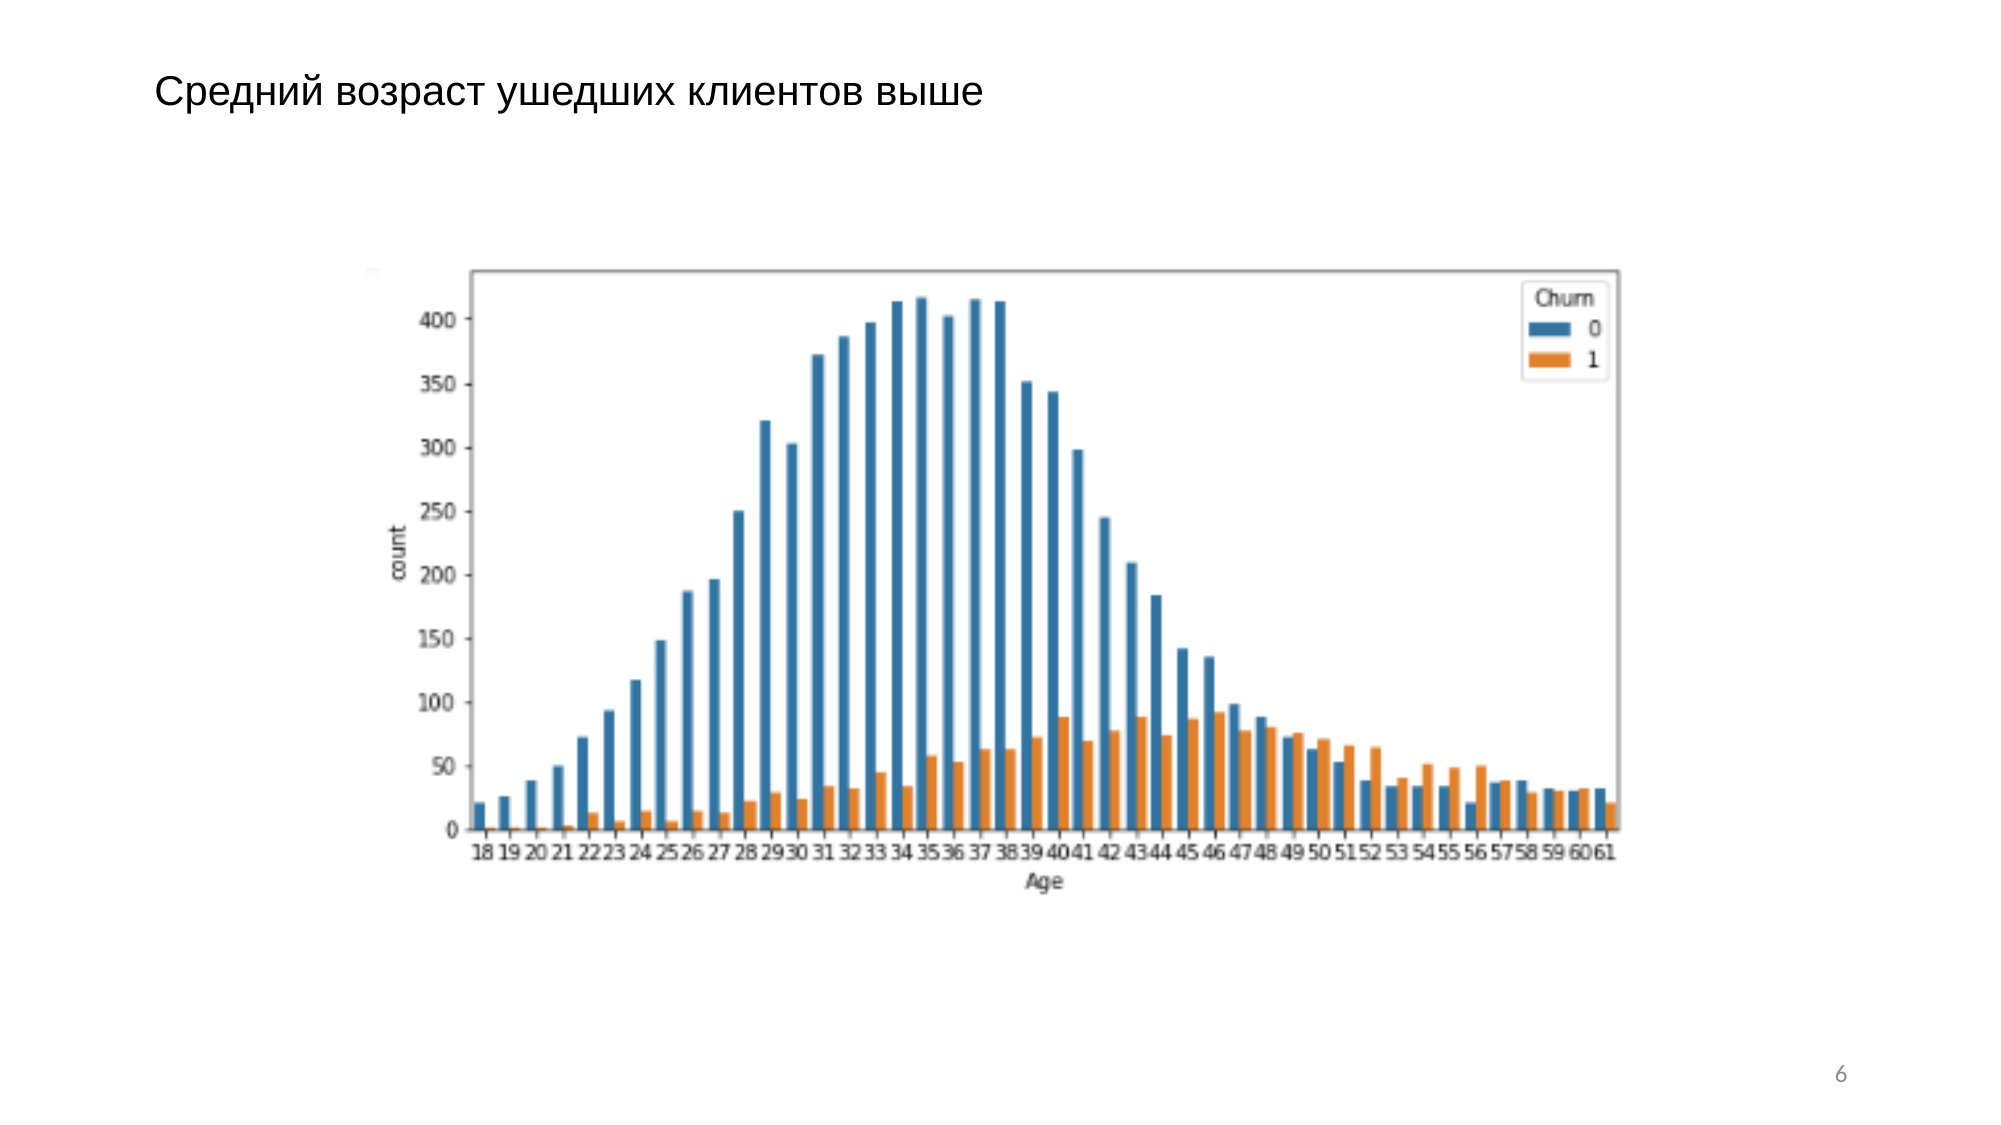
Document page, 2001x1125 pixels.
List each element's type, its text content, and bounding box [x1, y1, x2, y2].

slide_number 6 [1412, 1042, 1863, 1103]
title Средний возраст ушедших клиентов выше [139, 55, 1865, 129]
picture [365, 236, 1638, 903]
